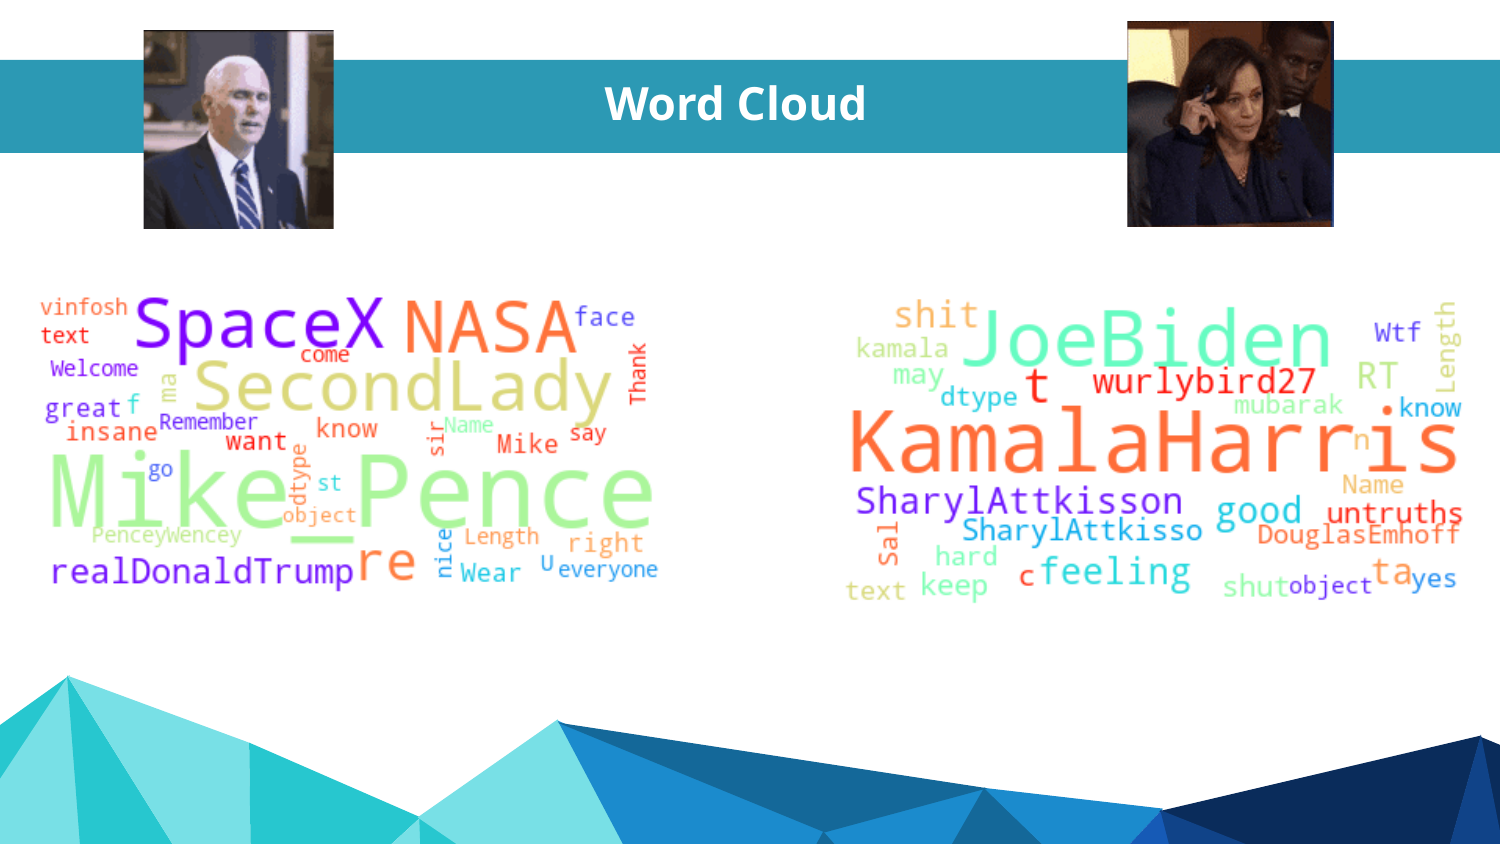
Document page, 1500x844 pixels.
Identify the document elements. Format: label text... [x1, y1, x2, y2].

picture [843, 298, 1470, 612]
picture [1127, 21, 1335, 228]
text_box Word Cloud [599, 72, 902, 124]
text_box [1340, 59, 1500, 153]
text_box [0, 59, 138, 153]
picture [37, 290, 663, 604]
text_box [338, 59, 1122, 153]
picture [143, 29, 334, 229]
